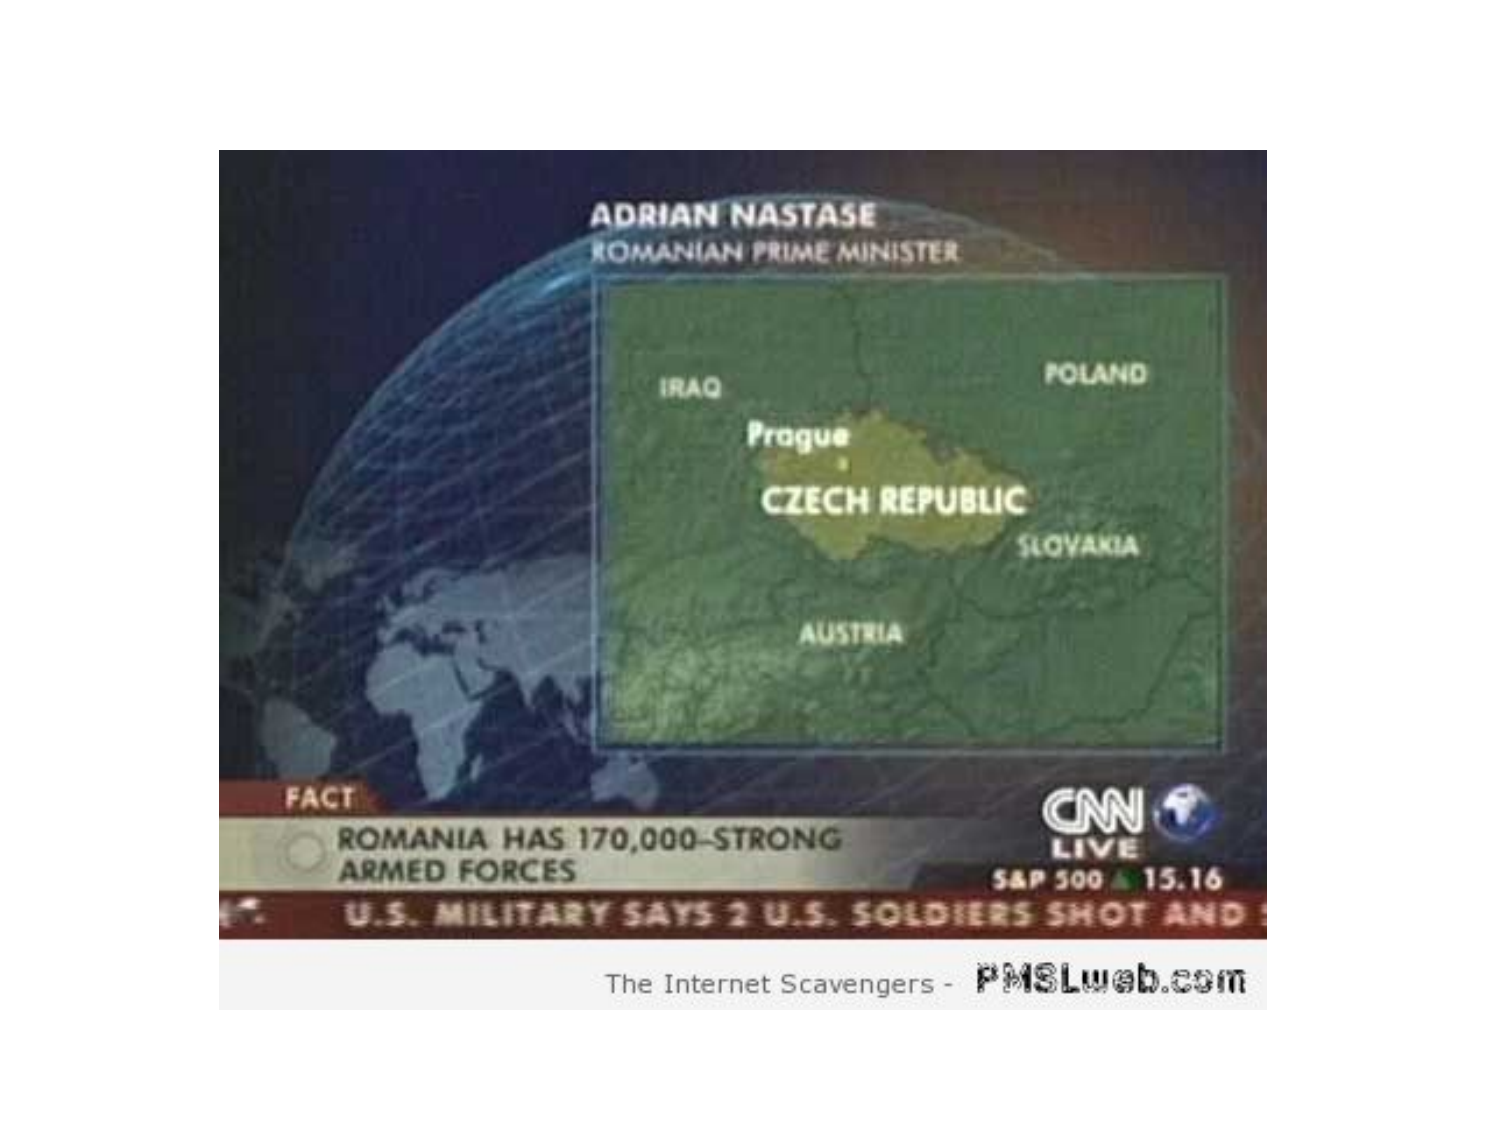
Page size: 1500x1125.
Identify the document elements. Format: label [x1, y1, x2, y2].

picture [219, 150, 1267, 1010]
